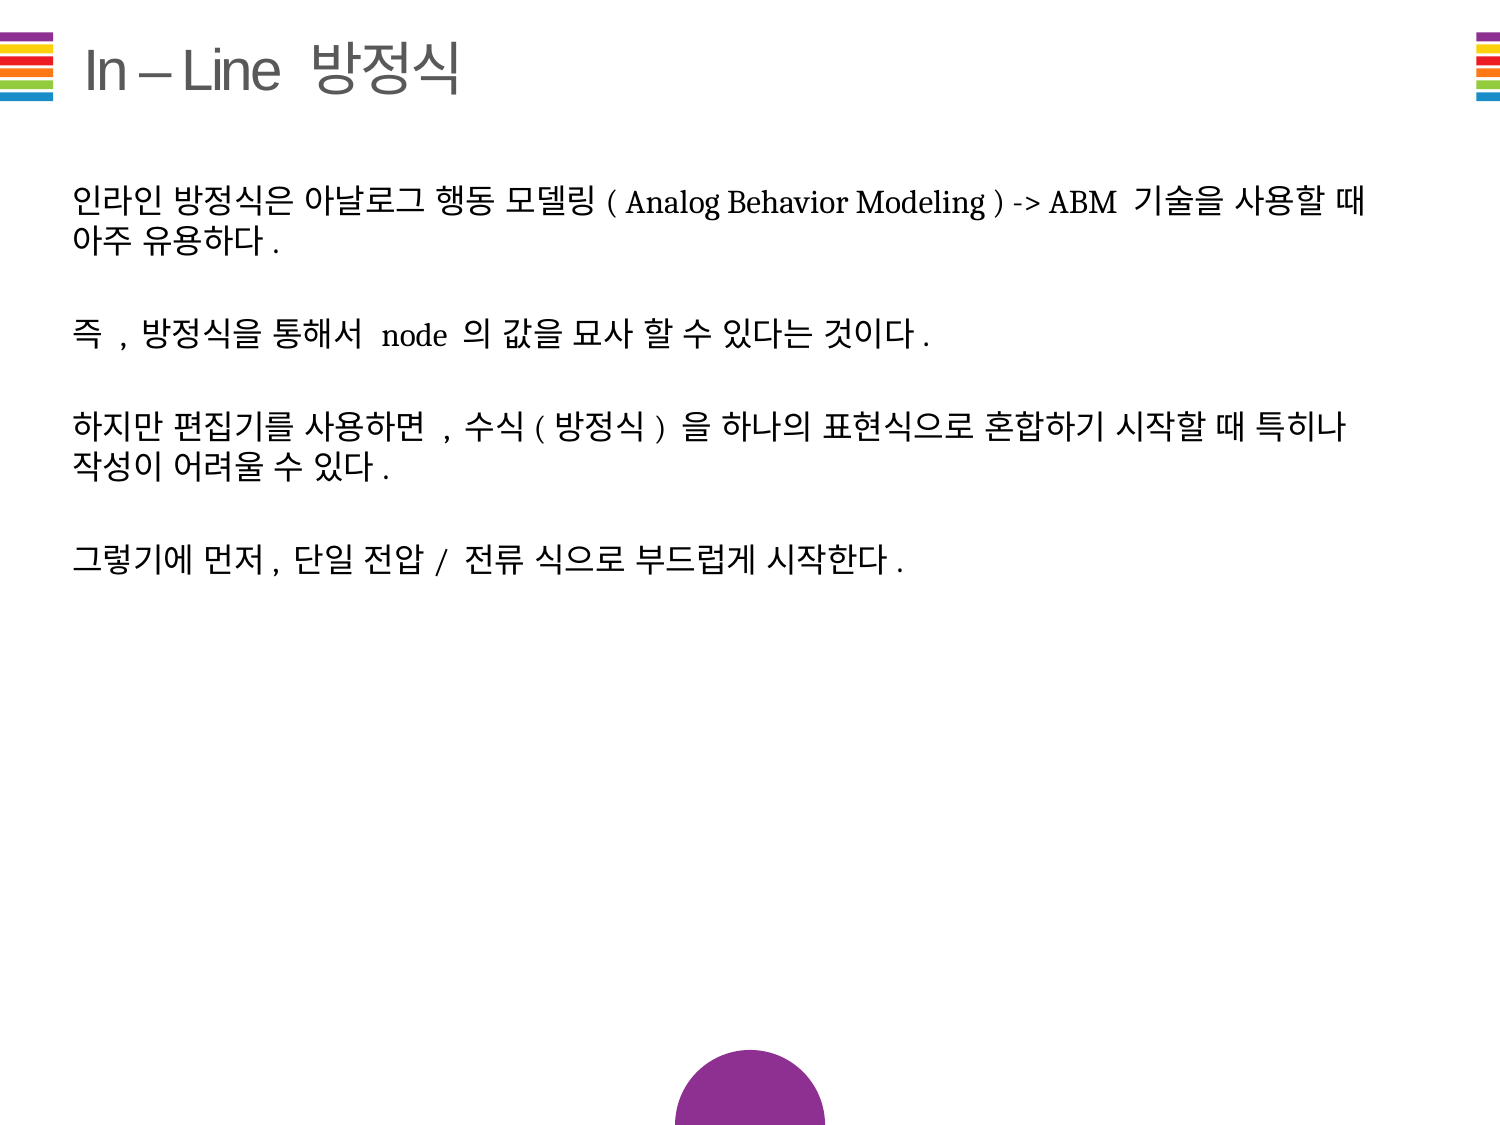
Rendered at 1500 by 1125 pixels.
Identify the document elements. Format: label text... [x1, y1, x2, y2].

title In – Line 방정식 [68, 24, 1419, 106]
list 인라인 방정식은 아날로그 행동 모델링( Analog Behavior Modeling ) -> ABM 기술을 사용할 때 아주 유용하다. 즉 , 방정식을 통해서 node 의 값을 묘사 할 수 있다는 것이다. 하지만 편집기를 사용하면 , 수식(방정식) 을 하나의 표현식으로 혼합하기 시작할 때 특히나 작성이 어려울 수 있다. 그렇기에 먼저, 단일 전압/ 전류 식으로 부드럽게 시작한다. [57, 172, 1447, 1012]
